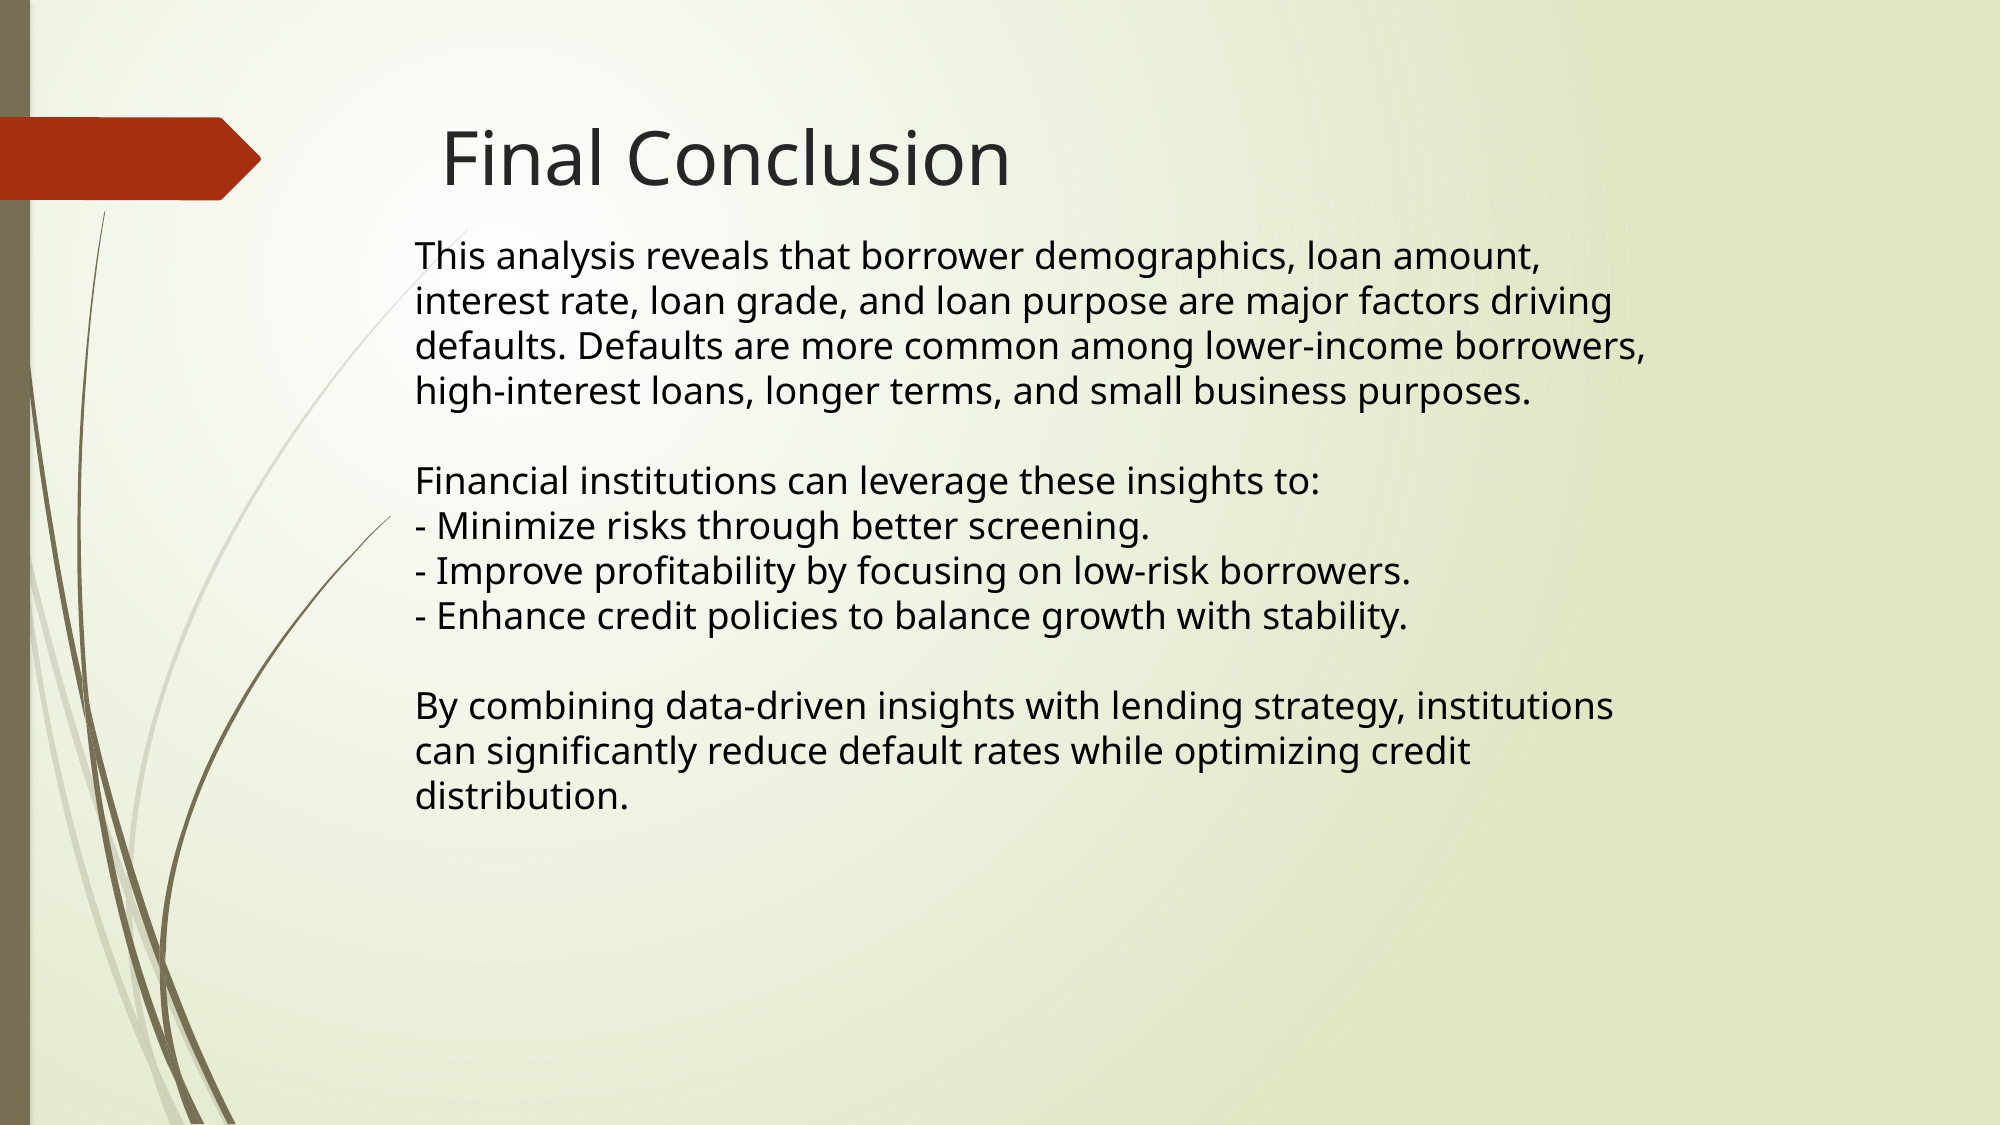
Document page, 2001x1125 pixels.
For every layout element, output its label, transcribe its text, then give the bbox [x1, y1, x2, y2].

text_box This analysis reveals that borrower demographics, loan amount, interest rate, loan grade, and loan purpose are major factors driving defaults. Defaults are more common among lower-income borrowers, high-interest loans, longer terms, and small business purposes. Financial institutions can leverage these insights to: - Minimize risks through better screening. - Improve profitability by focusing on low-risk borrowers. - Enhance credit policies to balance growth with stability. By combining data-driven insights with lending strategy, institutions can significantly reduce default rates while optimizing credit distribution. [399, 224, 1675, 825]
title Final Conclusion [425, 102, 1888, 313]
